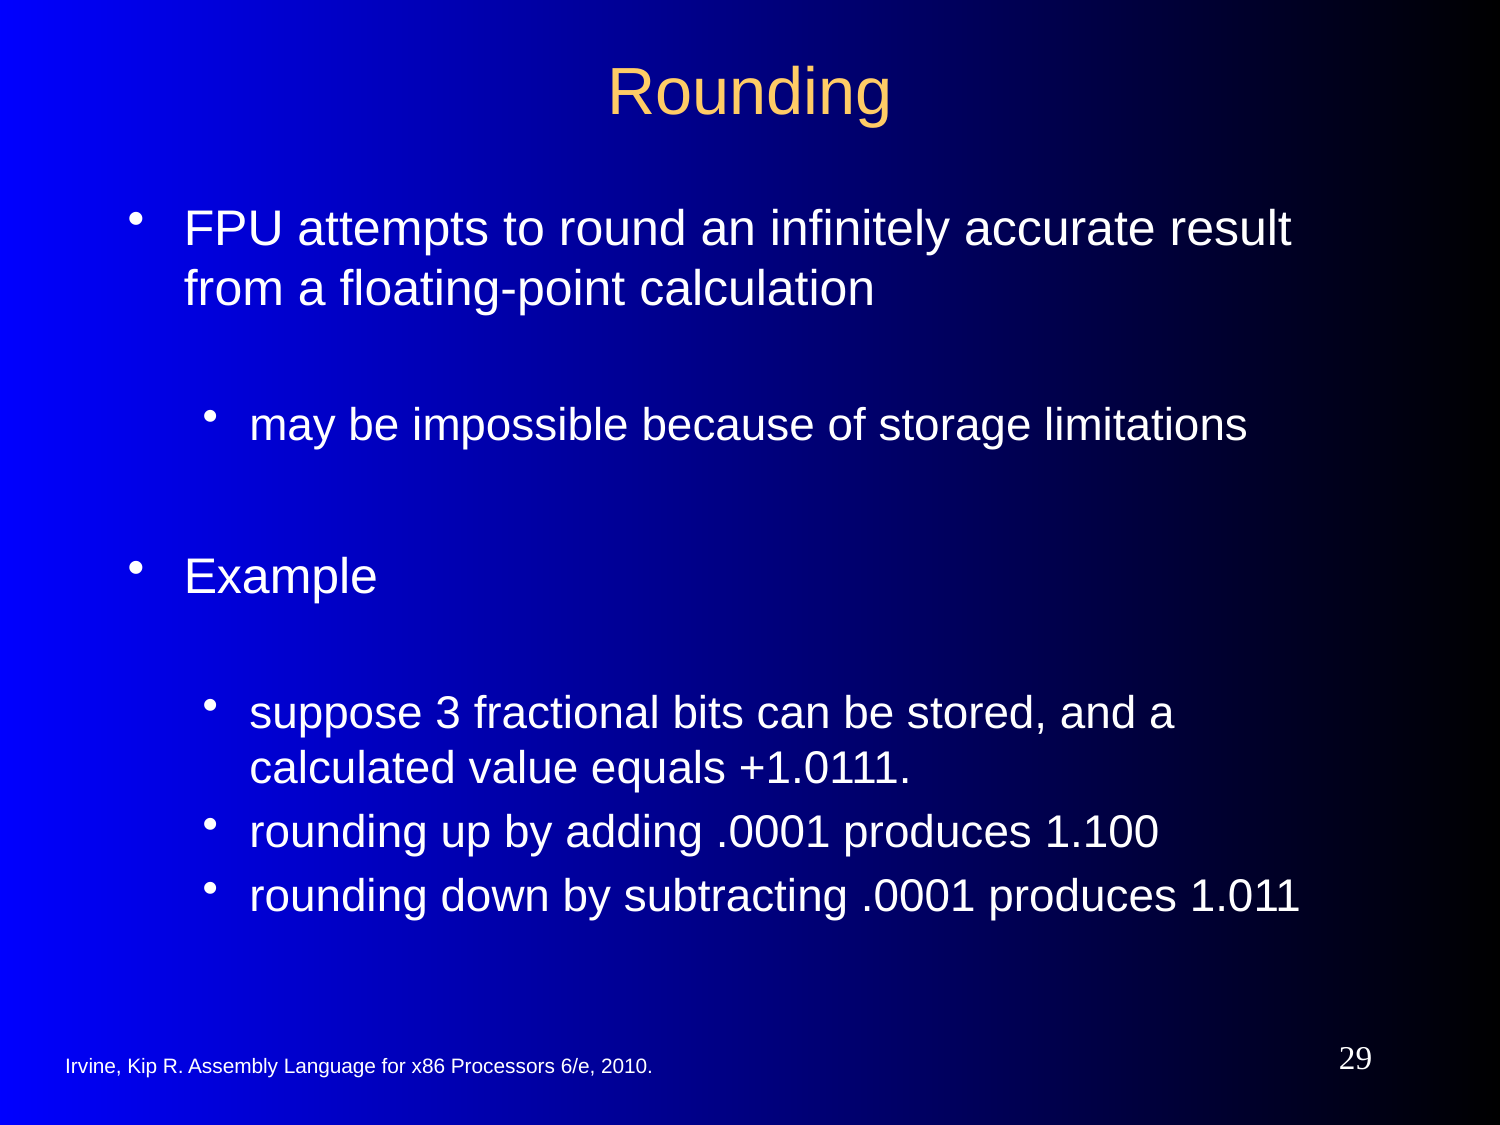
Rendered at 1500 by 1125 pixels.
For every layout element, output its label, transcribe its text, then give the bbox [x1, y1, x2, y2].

slide_number 29 [1224, 1025, 1388, 1088]
footer Irvine, Kip R. Assembly Language for x86 Processors 6/e, 2010. [50, 1040, 775, 1091]
title Rounding [112, 37, 1388, 138]
list FPU attempts to round an infinitely accurate result from a floating-point calculation may be impossible because of storage limitations Example suppose 3 fractional bits can be stored, and a calculated value equals +1.0111. rounding up by adding .0001 produces 1.100 rounding down by subtracting .0001 produces 1.011 [112, 187, 1388, 925]
